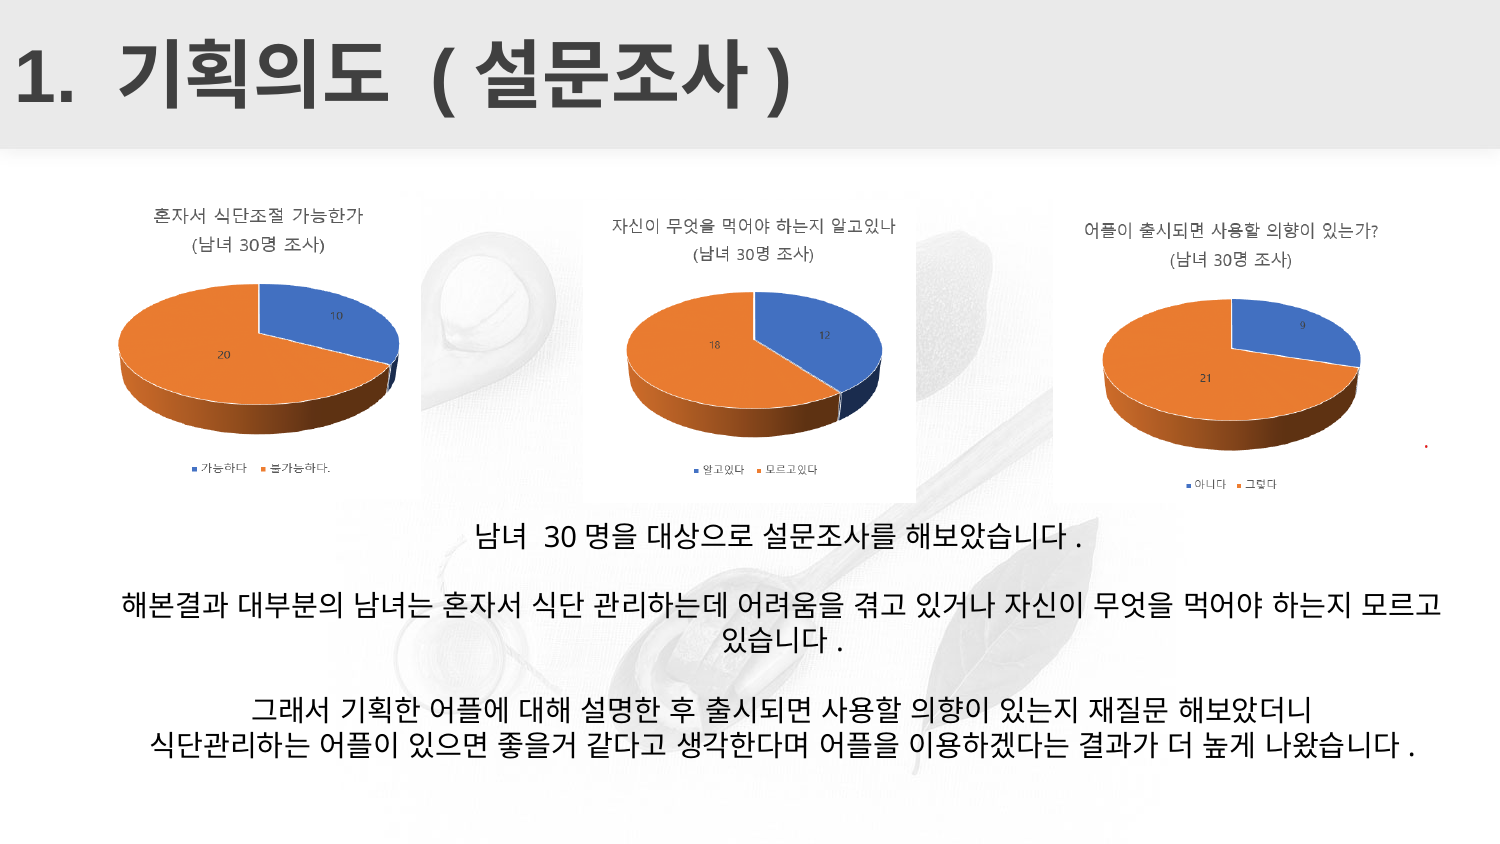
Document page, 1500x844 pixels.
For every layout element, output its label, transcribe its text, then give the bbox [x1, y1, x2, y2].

title 1. 기획의도 (설문조사) [0, 0, 1500, 146]
picture [0, 146, 1500, 844]
text_box 남녀 30명을 대상으로 설문조사를 해보았습니다. 해본결과 대부분의 남녀는 혼자서 식단 관리하는데 어려움을 겪고 있거나 자신이 무엇을 먹어야 하는지 모르고 있습니다. 그래서 기획한 어플에 대해 설명한 후 출시되면 사용할 의향이 있는지 재질문 해보았더니 식단관리하는 어플이 있으면 좋을거 같다고 생각한다며 어플을 이용하겠다는 결과가 더 높게 나왔습니다. [64, 510, 1500, 770]
